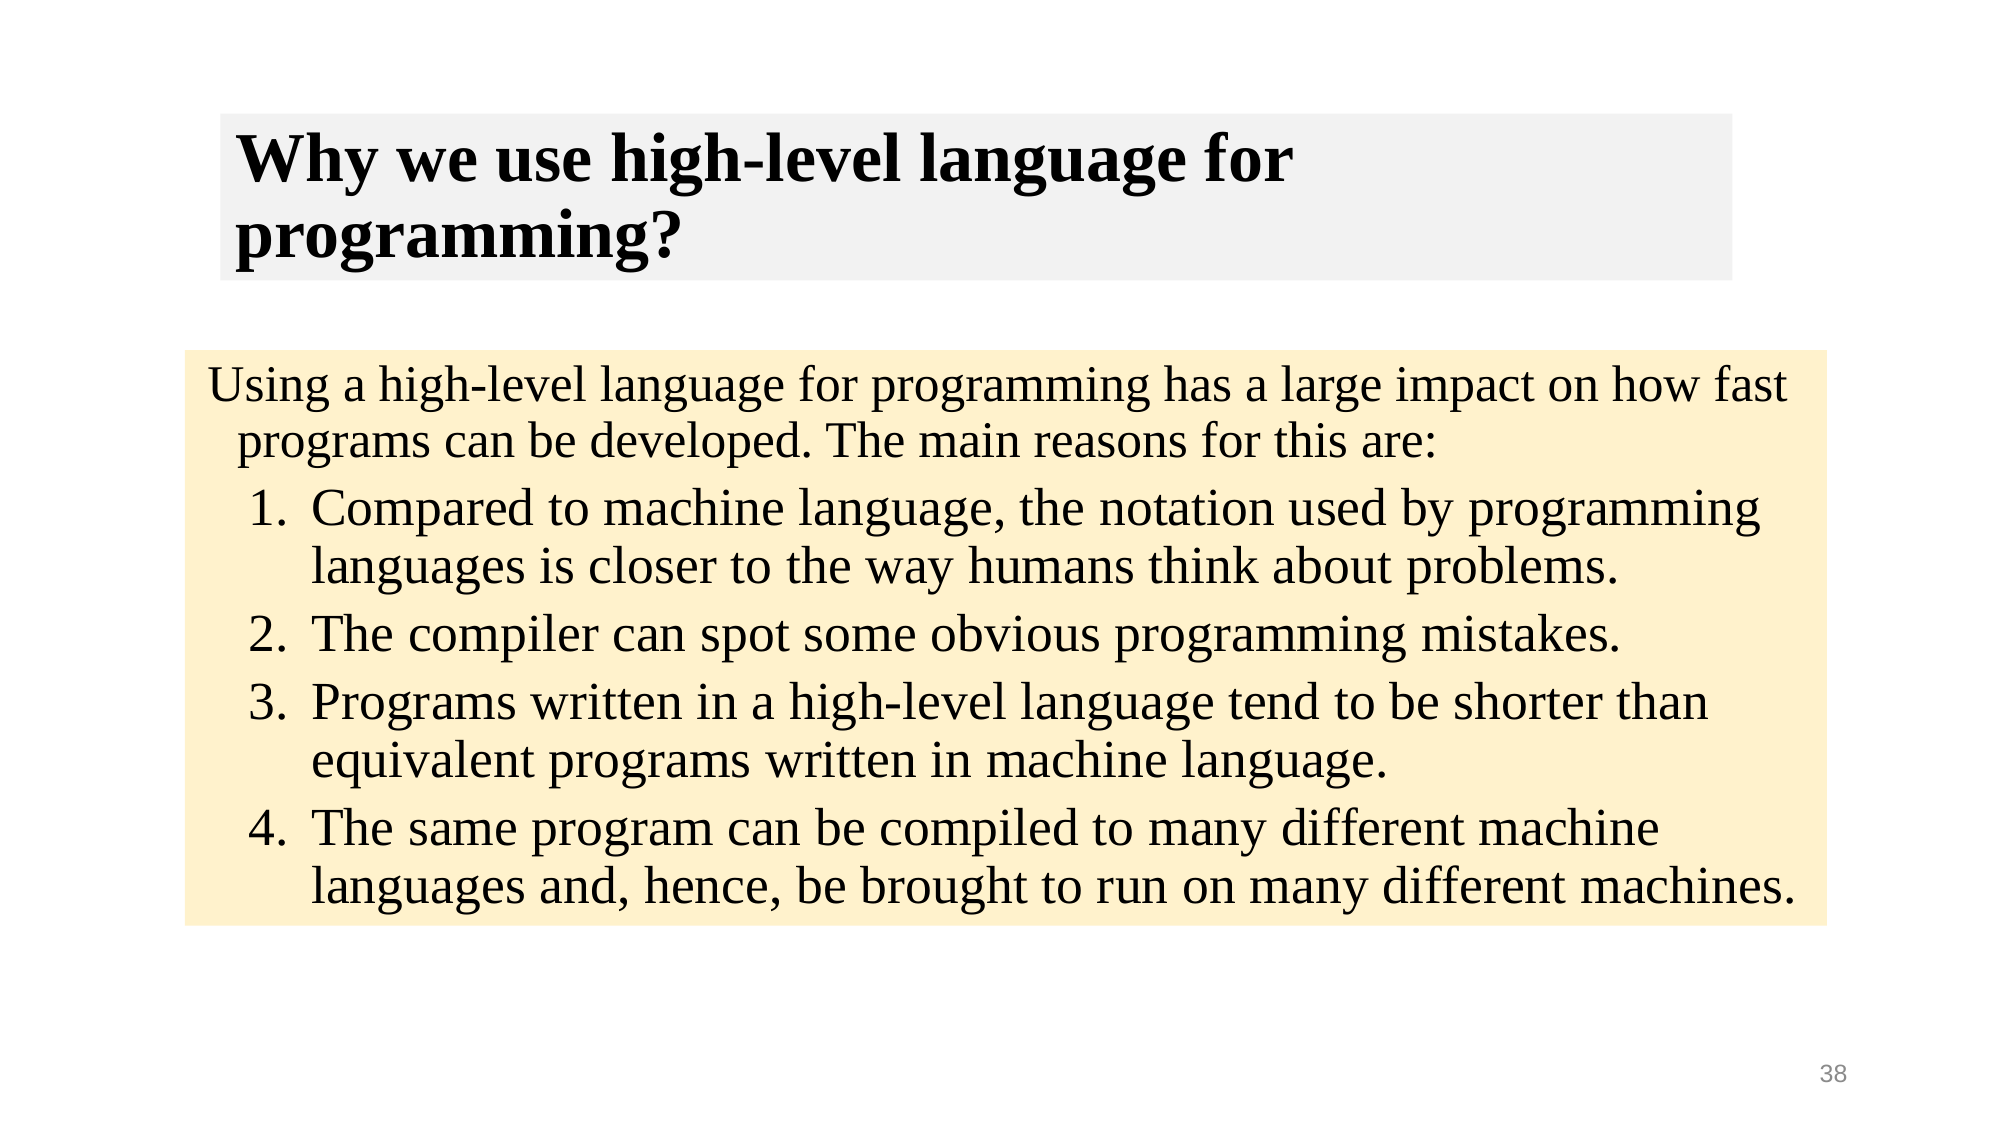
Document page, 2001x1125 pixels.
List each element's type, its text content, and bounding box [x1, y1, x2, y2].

list Using a high-level language for programming has a large impact on how fast programs can be developed. The main reasons for this are: Compared to machine language, the notation used by programming languages is closer to the way humans think about problems. The compiler can spot some obvious programming mistakes. Programs written in a high-level language tend to be shorter than equivalent programs written in machine language. The same program can be compiled to many different machine languages and, hence, be brought to run on many different machines. [184, 350, 1827, 926]
slide_number 38 [1412, 1042, 1863, 1103]
title Why we use high-level language for programming? [220, 113, 1733, 281]
